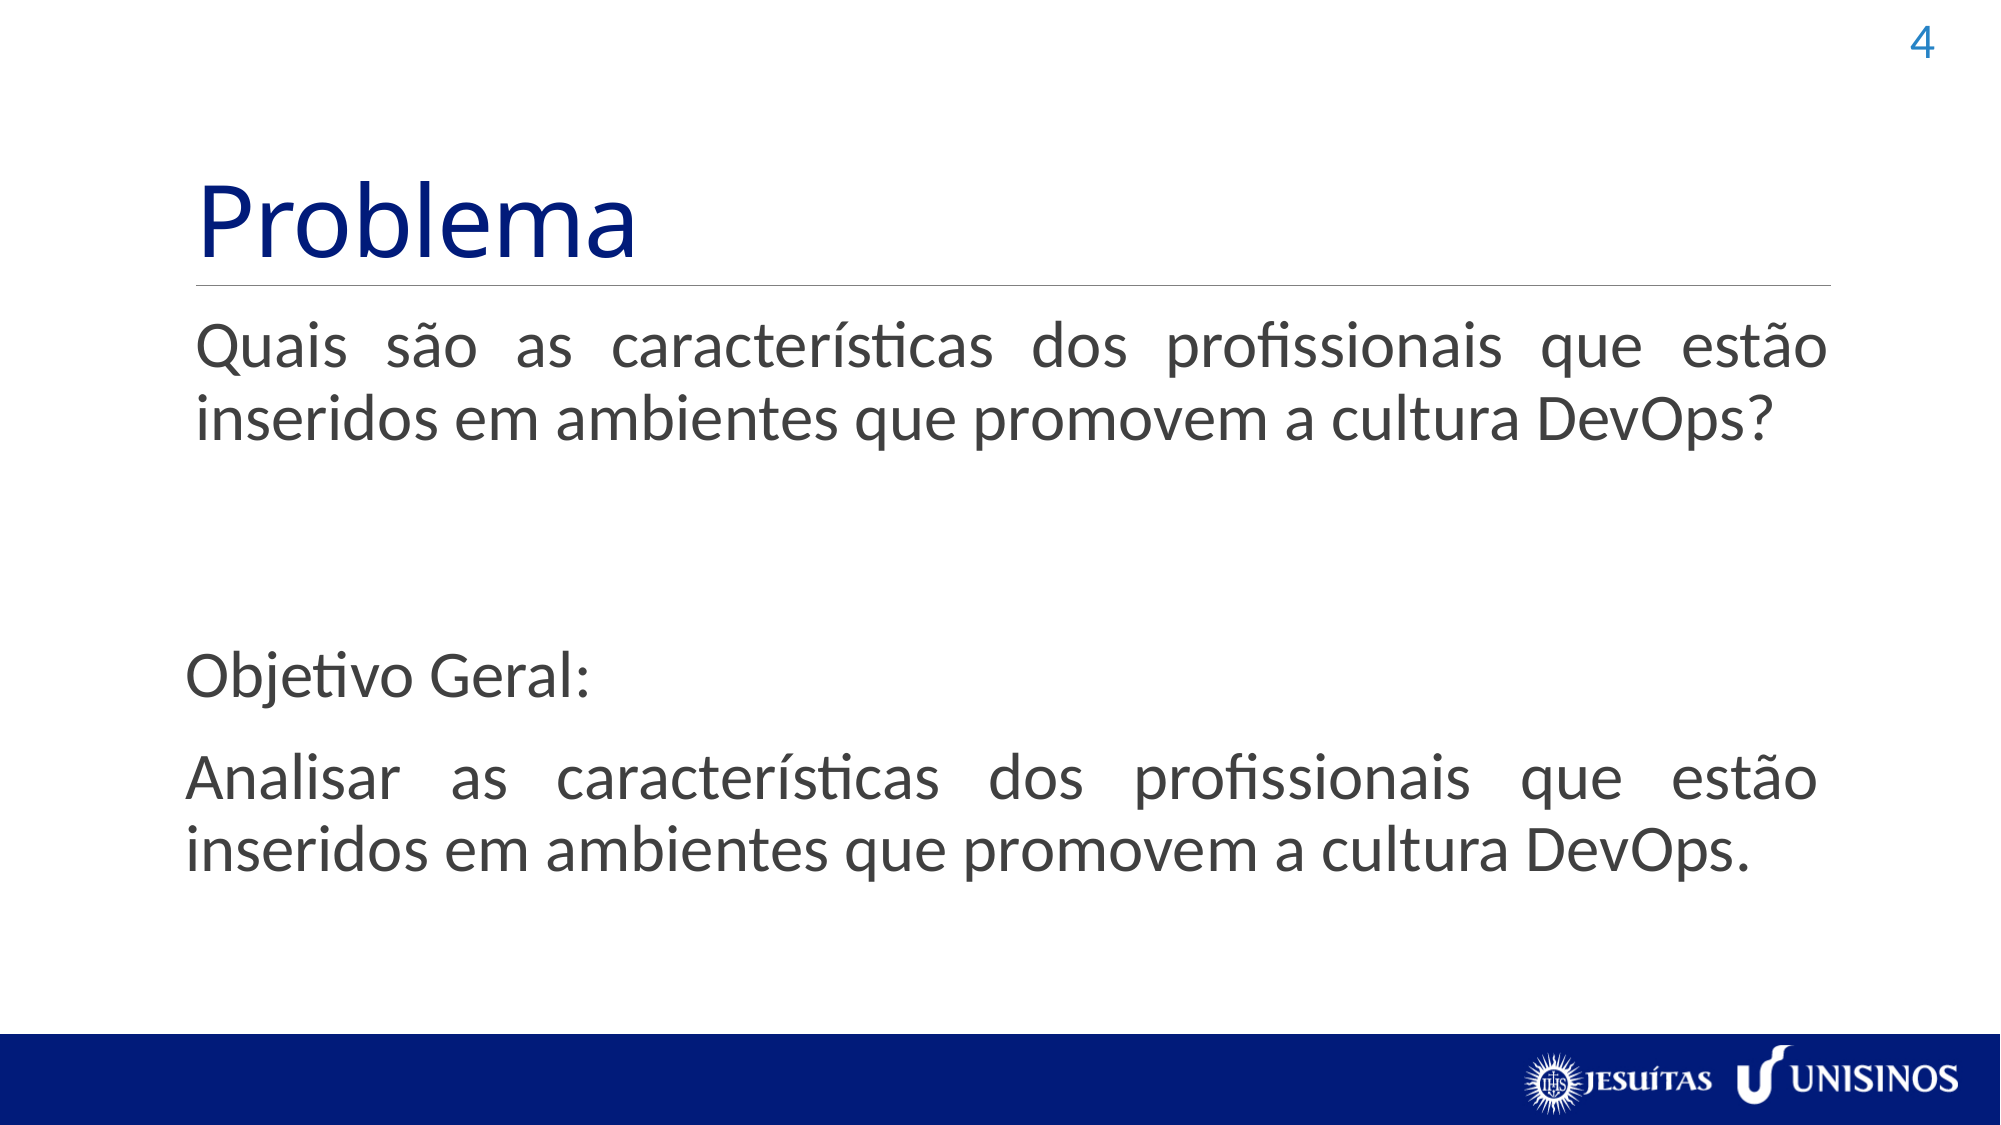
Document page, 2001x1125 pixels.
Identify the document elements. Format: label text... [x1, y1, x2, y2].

picture [0, 1034, 2000, 1125]
list Quais são as características dos profissionais que estão inseridos em ambientes que promovem a cultura DevOps? [180, 302, 1830, 466]
title Problema [180, 47, 1830, 285]
text_box Objetivo Geral: Analisar as características dos profissionais que estão inseridos em ambientes que promovem a cultura DevOps. [169, 632, 1820, 939]
slide_number 4 [1734, 8, 1950, 68]
